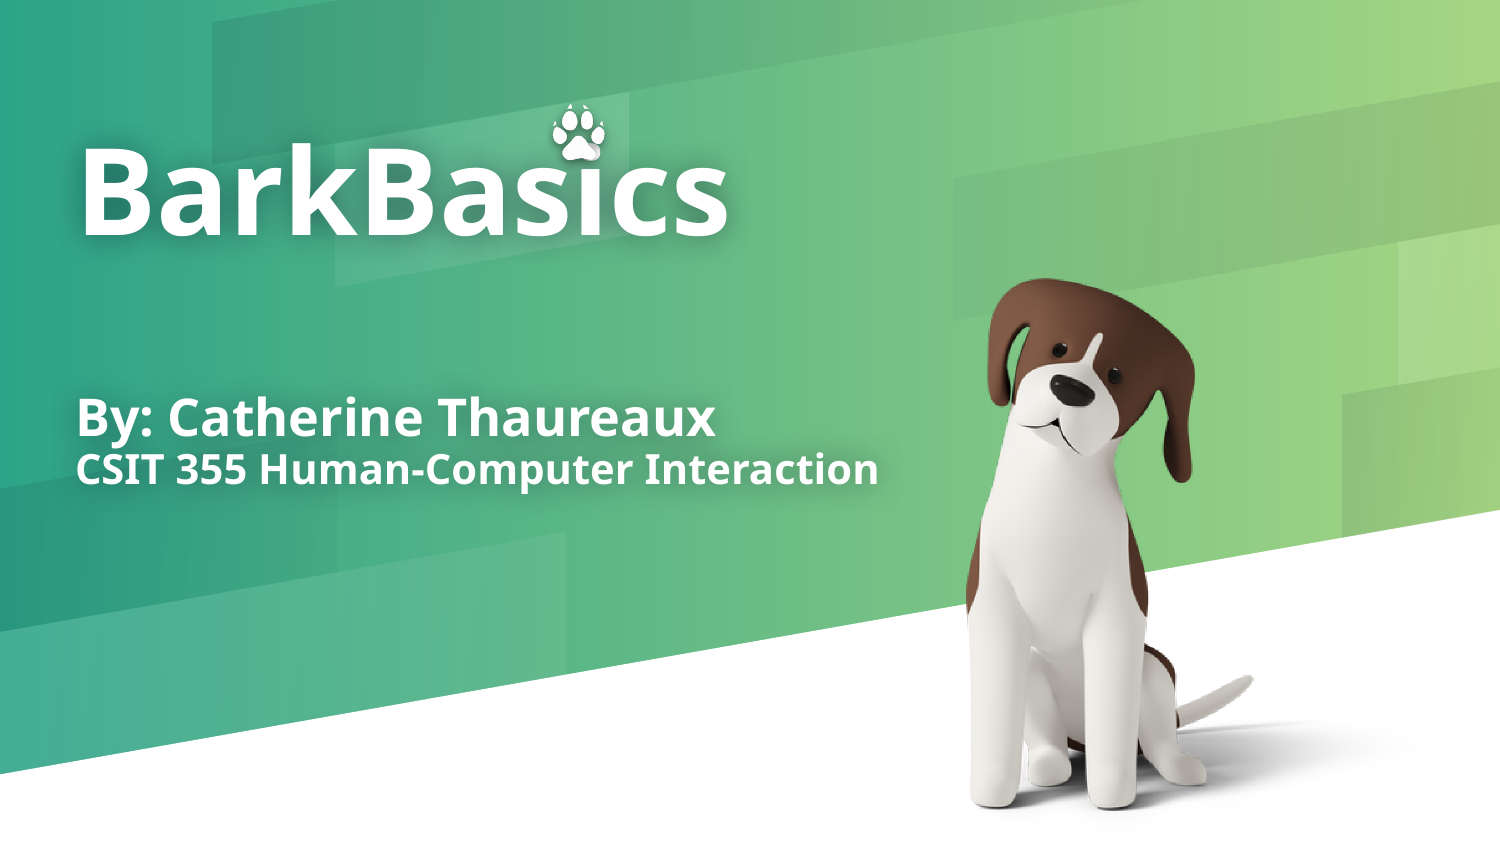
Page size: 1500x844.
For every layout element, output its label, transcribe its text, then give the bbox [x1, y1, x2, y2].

title BarkBasics By: Catherine Thaureaux CSIT 355 Human-Computer Interaction [75, 131, 975, 654]
picture [545, 99, 612, 166]
picture [965, 277, 1442, 844]
